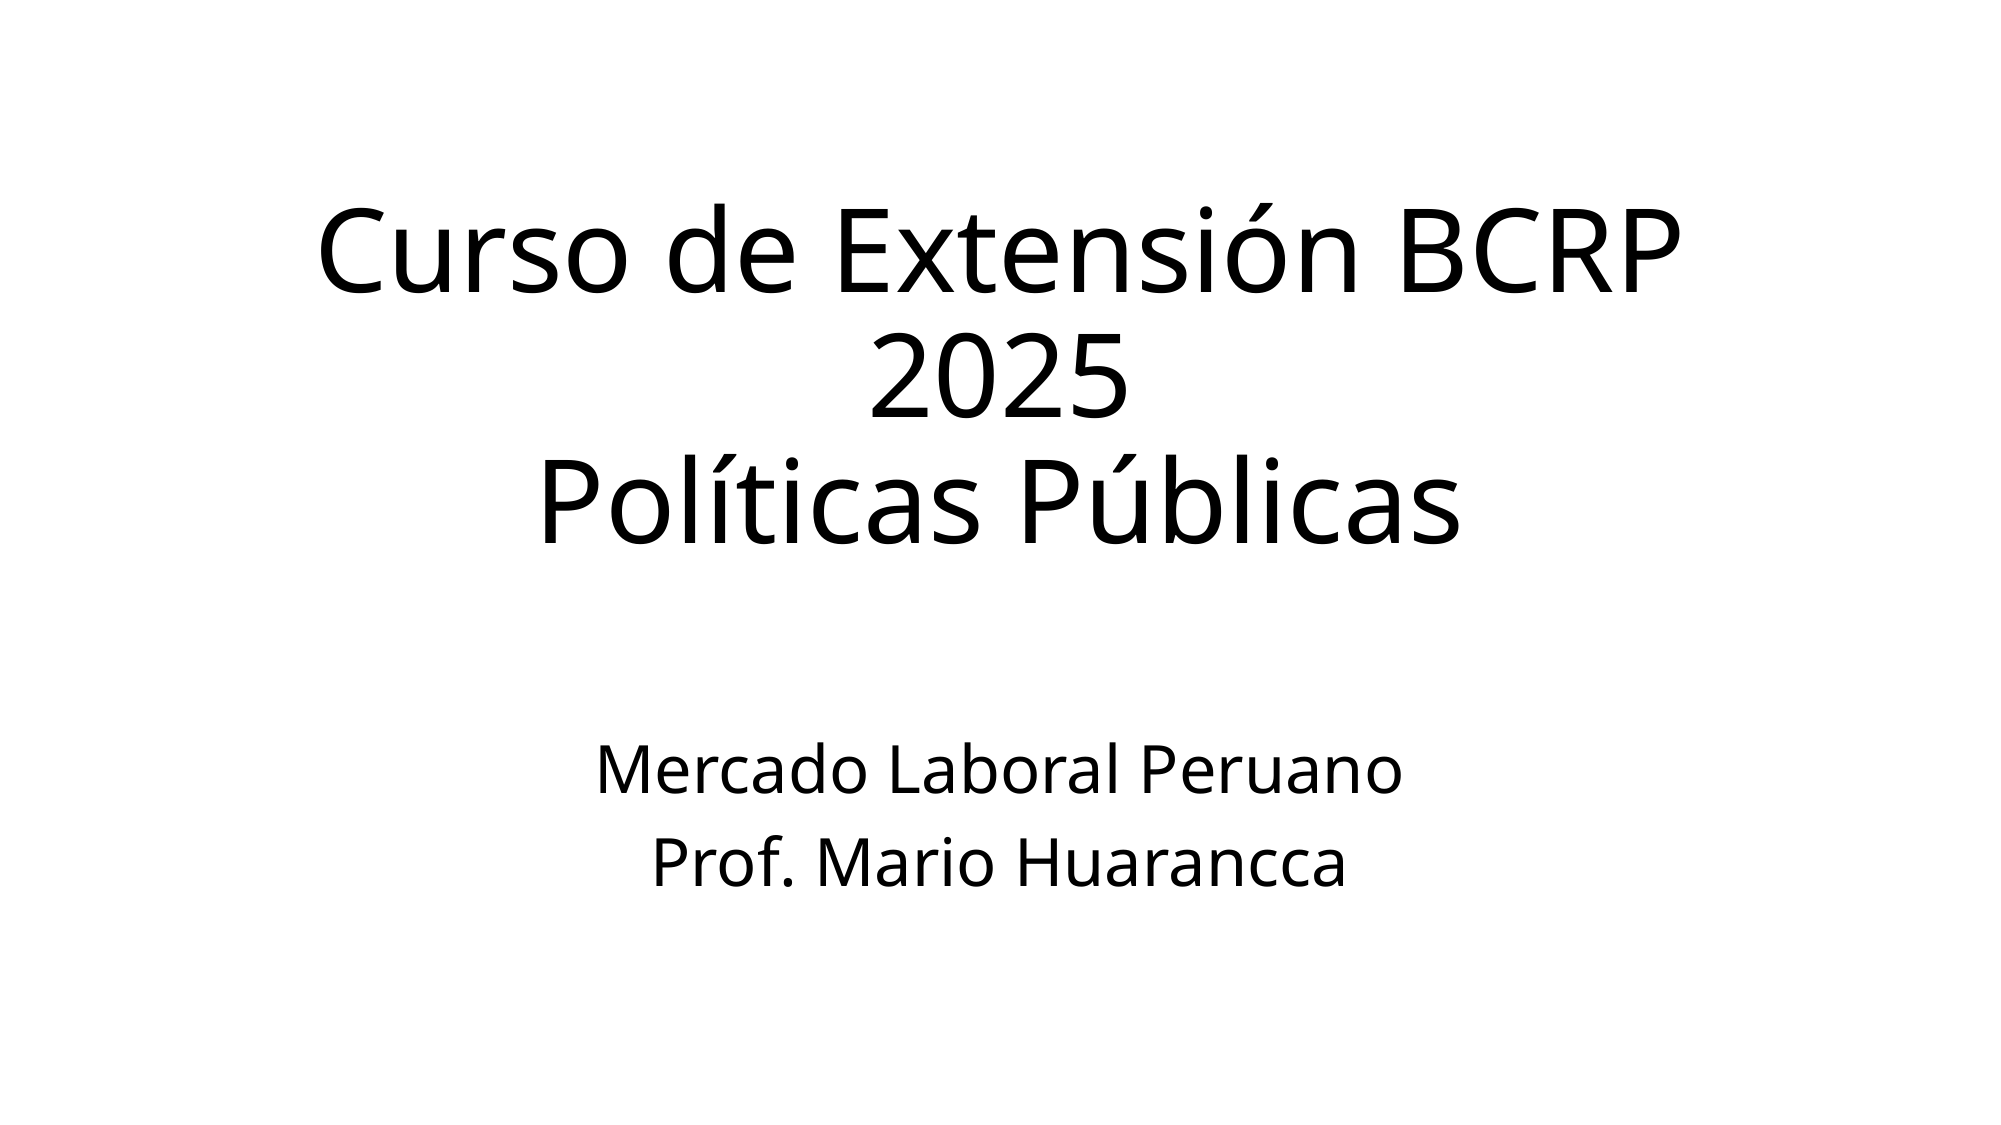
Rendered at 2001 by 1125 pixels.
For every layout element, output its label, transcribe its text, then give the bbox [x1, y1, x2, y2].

subtitle Mercado Laboral Peruano Prof. Mario Huarancca [249, 728, 1750, 1000]
title Curso de Extensión BCRP 2025 Políticas Públicas [249, 184, 1750, 576]
